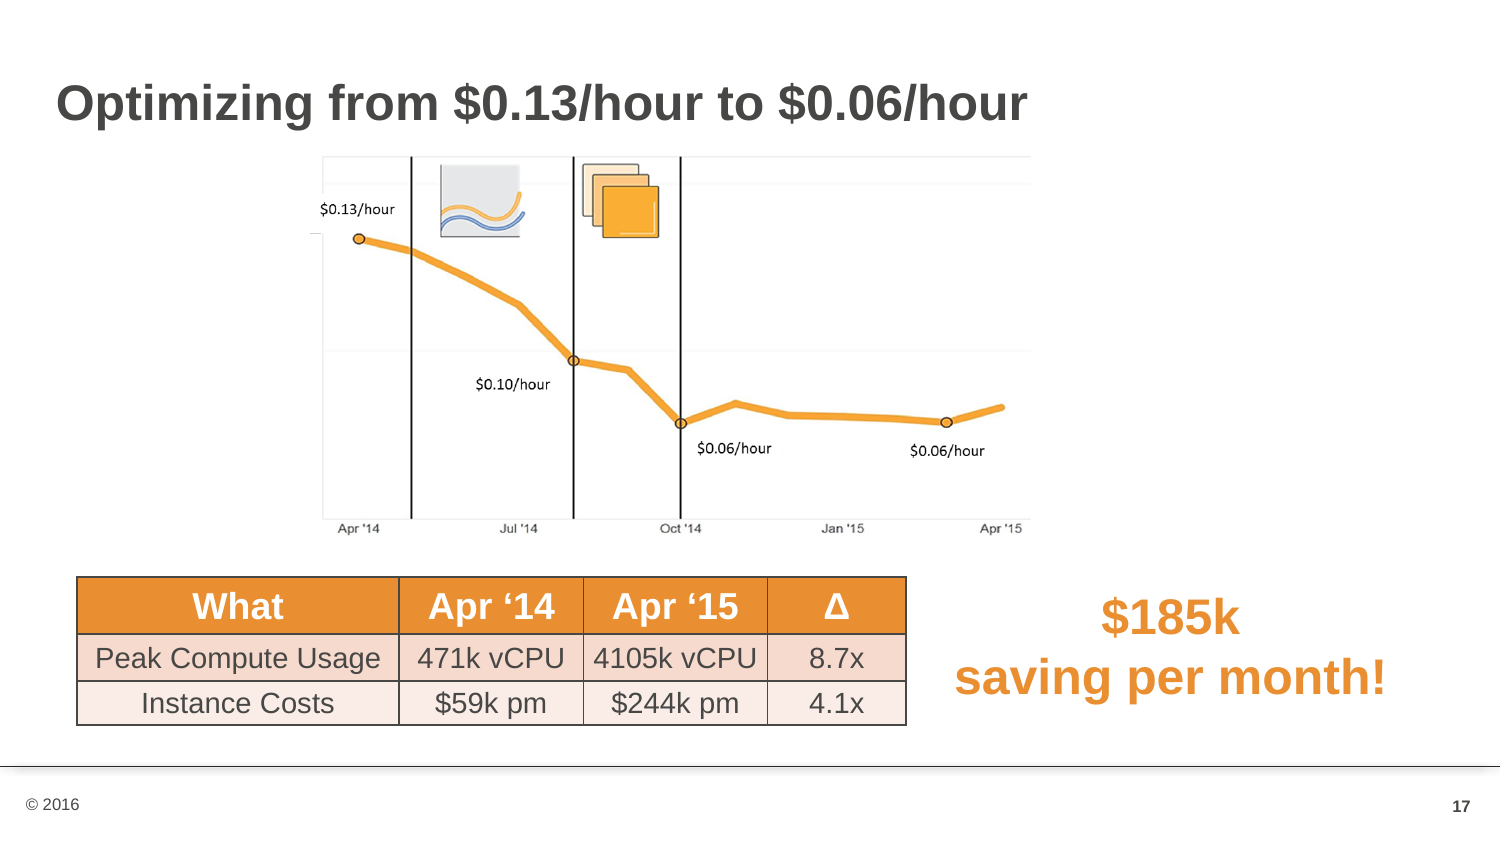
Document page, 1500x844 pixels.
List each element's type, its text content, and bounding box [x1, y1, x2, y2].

picture [310, 153, 1032, 539]
table_header What [78, 578, 398, 633]
text_box $185k saving per month! [906, 577, 1436, 712]
table_cell 4105k vCPU [584, 635, 767, 680]
table_cell $59k pm [400, 682, 583, 724]
table_cell 4.1x [768, 682, 905, 724]
table_cell Instance Costs [78, 682, 398, 724]
table_header Apr ‘15 [584, 578, 767, 633]
table_cell 471k vCPU [400, 635, 583, 680]
text_box Optimizing from $0.13/hour to $0.06/hour [27, 62, 1058, 138]
table_header Δ [768, 578, 905, 633]
table_cell Peak Compute Usage [78, 635, 398, 680]
table_cell 8.7x [768, 635, 905, 680]
table_header Apr ‘14 [400, 578, 583, 633]
table_cell $244k pm [584, 682, 767, 724]
